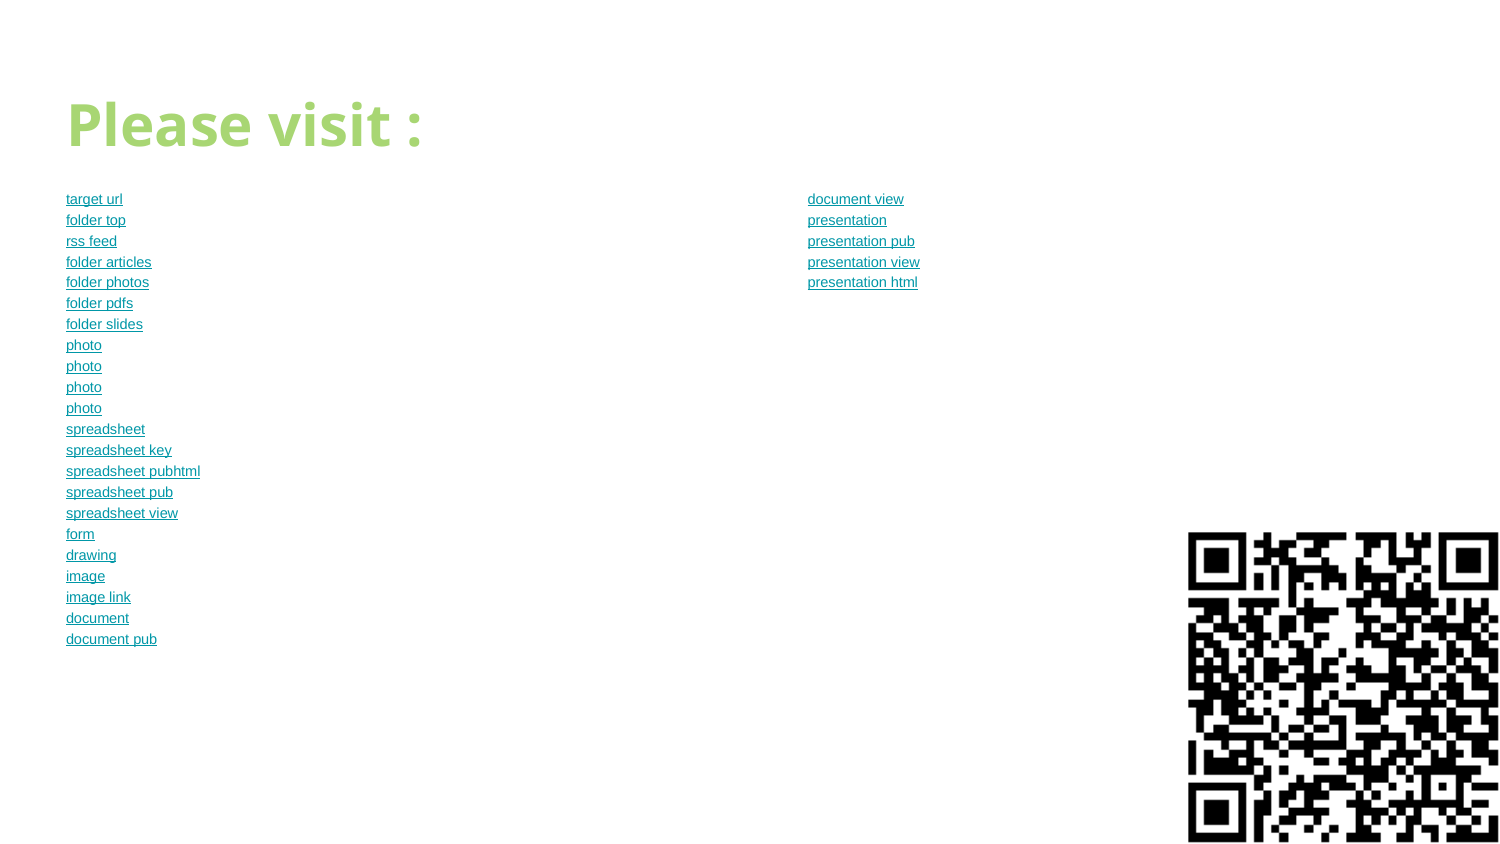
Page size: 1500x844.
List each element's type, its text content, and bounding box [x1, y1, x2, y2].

list document view presentation presentation pub presentation view presentation html [792, 189, 1449, 750]
list target url folder top rss feed folder articles folder photos folder pdfs folder slides photo photo photo photo spreadsheet spreadsheet key spreadsheet pubhtml spreadsheet pub spreadsheet view form drawing image image link document document pub [51, 189, 708, 750]
title Please visit : [51, 72, 1449, 167]
picture [1187, 530, 1500, 844]
